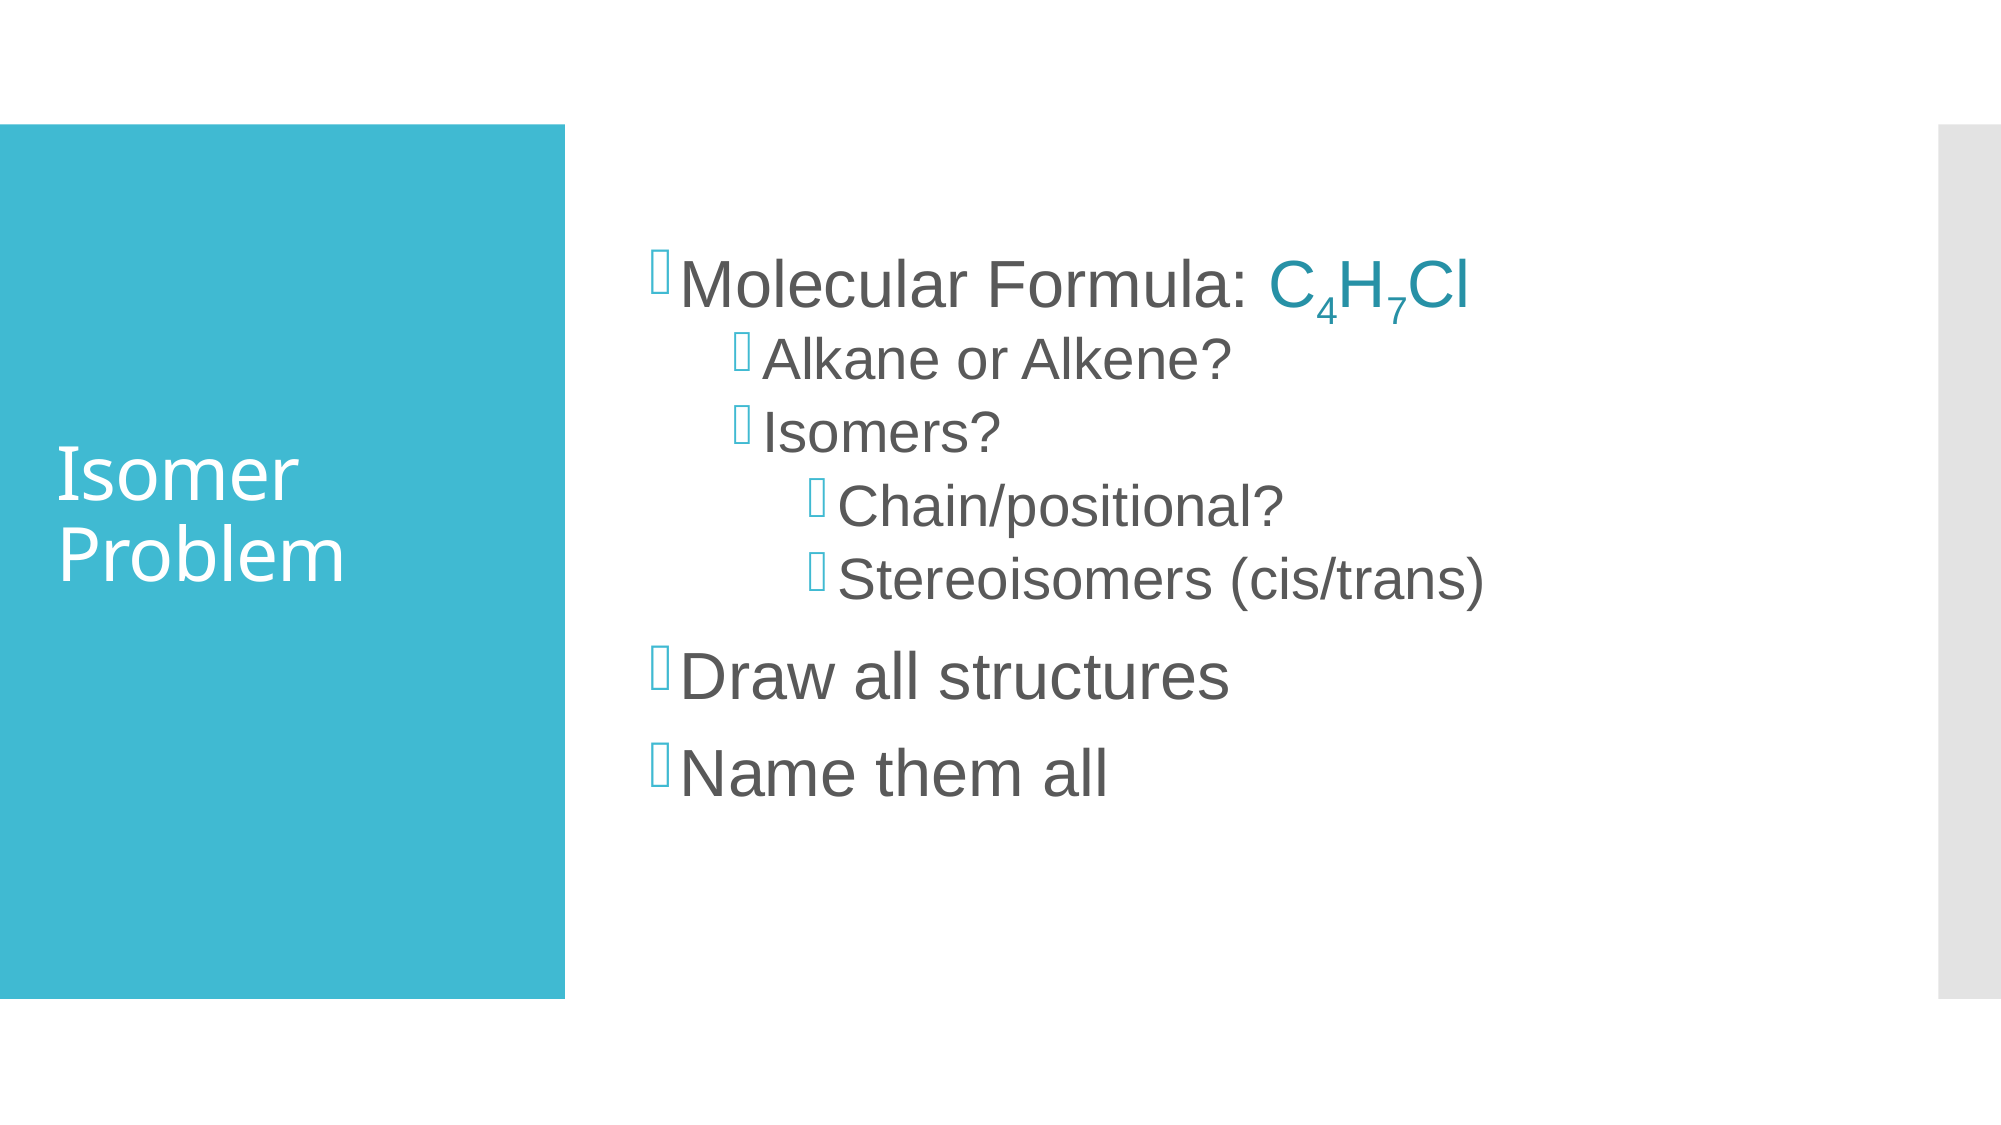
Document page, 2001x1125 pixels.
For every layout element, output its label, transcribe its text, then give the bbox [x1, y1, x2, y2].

title Isomer Problem [41, 184, 525, 940]
list Molecular Formula: C4H7Cl Alkane or Alkene? Isomers? Chain/positional? Stereoisomers (cis/trans) Draw all structures Name them all [634, 141, 1835, 982]
